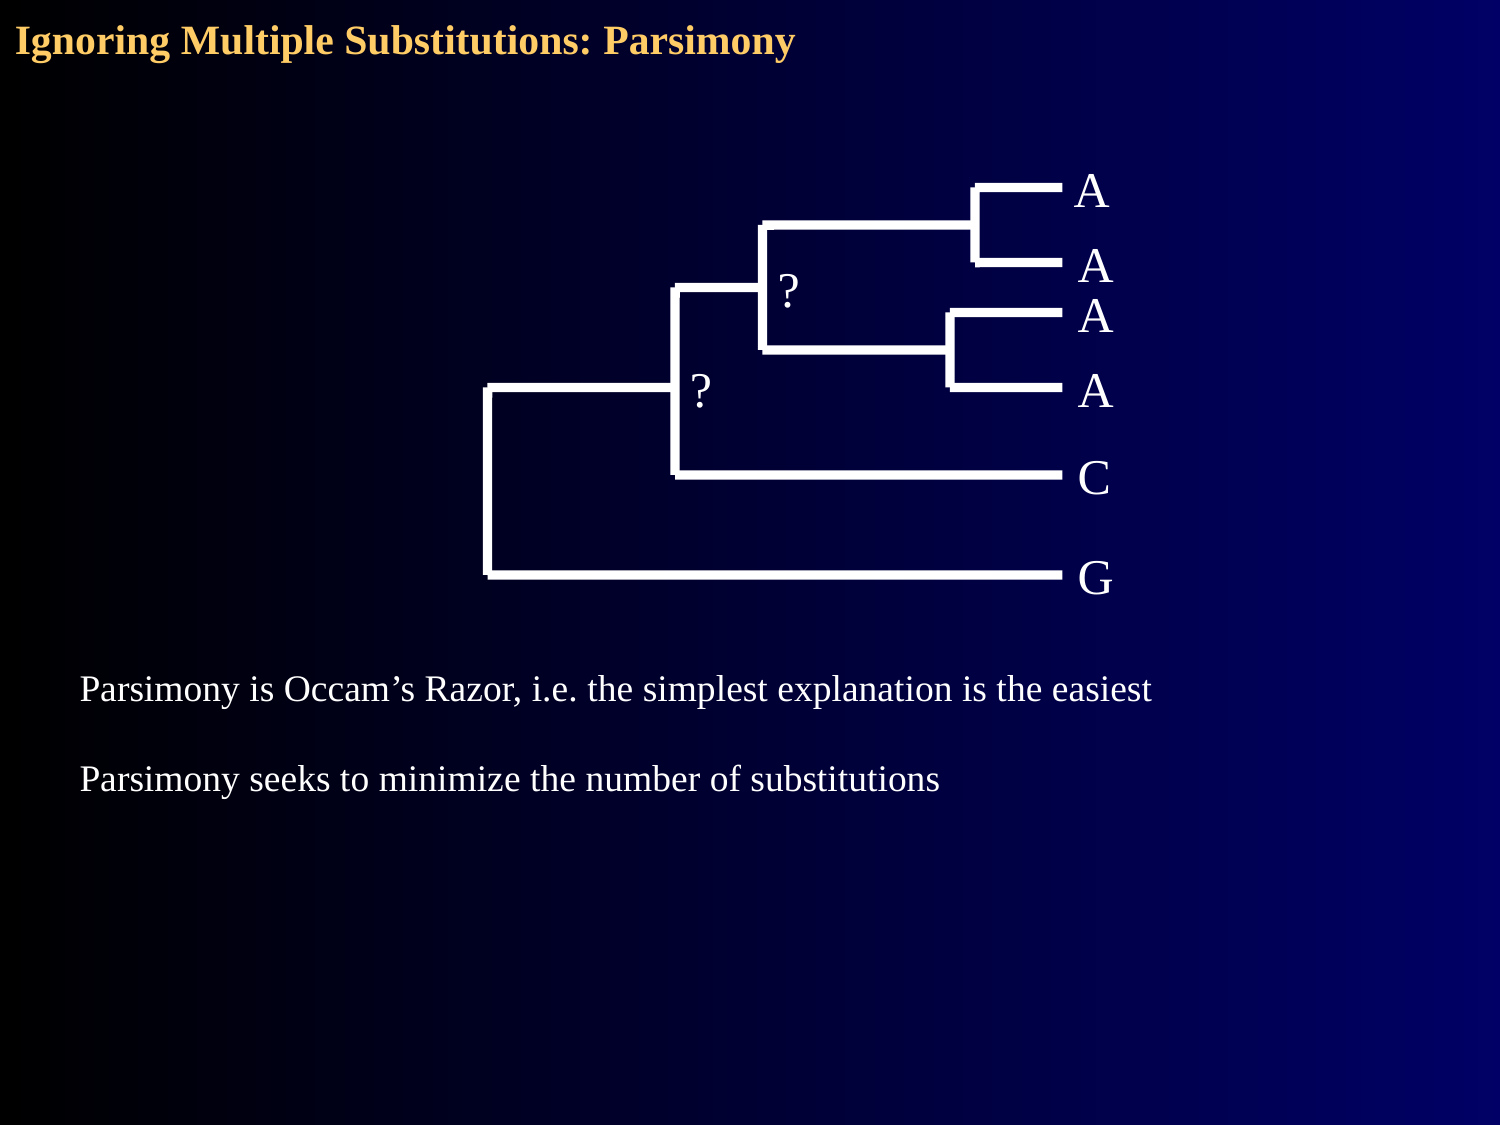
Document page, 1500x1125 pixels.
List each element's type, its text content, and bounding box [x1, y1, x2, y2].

text_box A [1062, 224, 1129, 274]
text_box A [1058, 149, 1125, 225]
text_box A [1062, 274, 1129, 349]
text_box ? [675, 349, 728, 425]
text_box A [1062, 349, 1129, 425]
text_box G [1062, 537, 1129, 613]
text_box C [1062, 437, 1126, 513]
text_box Ignoring Multiple Substitutions: Parsimony [0, 0, 1275, 75]
text_box Parsimony is Occam’s Razor, i.e. the simplest explanation is the easiest Parsimony seeks to minimize the number of substitutions [64, 656, 1365, 807]
text_box ? [762, 249, 815, 325]
